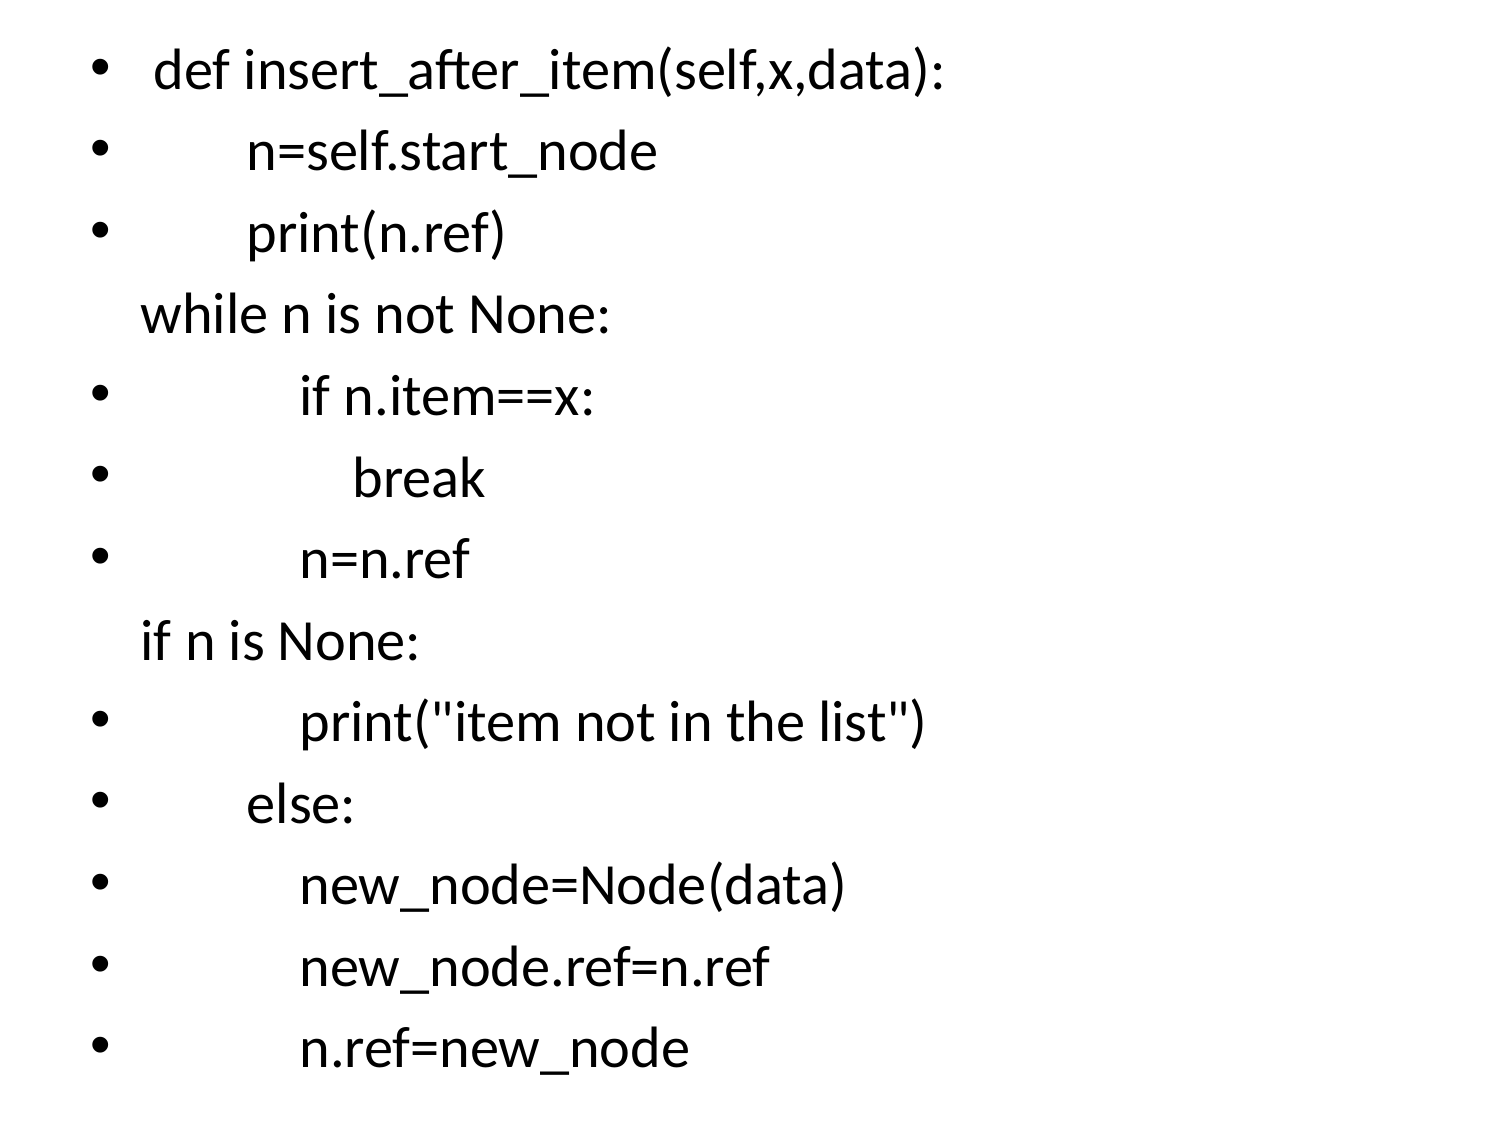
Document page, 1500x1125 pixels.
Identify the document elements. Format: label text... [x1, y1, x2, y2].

list def insert_after_item(self,x,data): n=self.start_node print(n.ref) while n is not None: if n.item==x: break n=n.ref if n is None: print("item not in the list") else: new_node=Node(data) new_node.ref=n.ref n.ref=new_node [75, 23, 1425, 1090]
